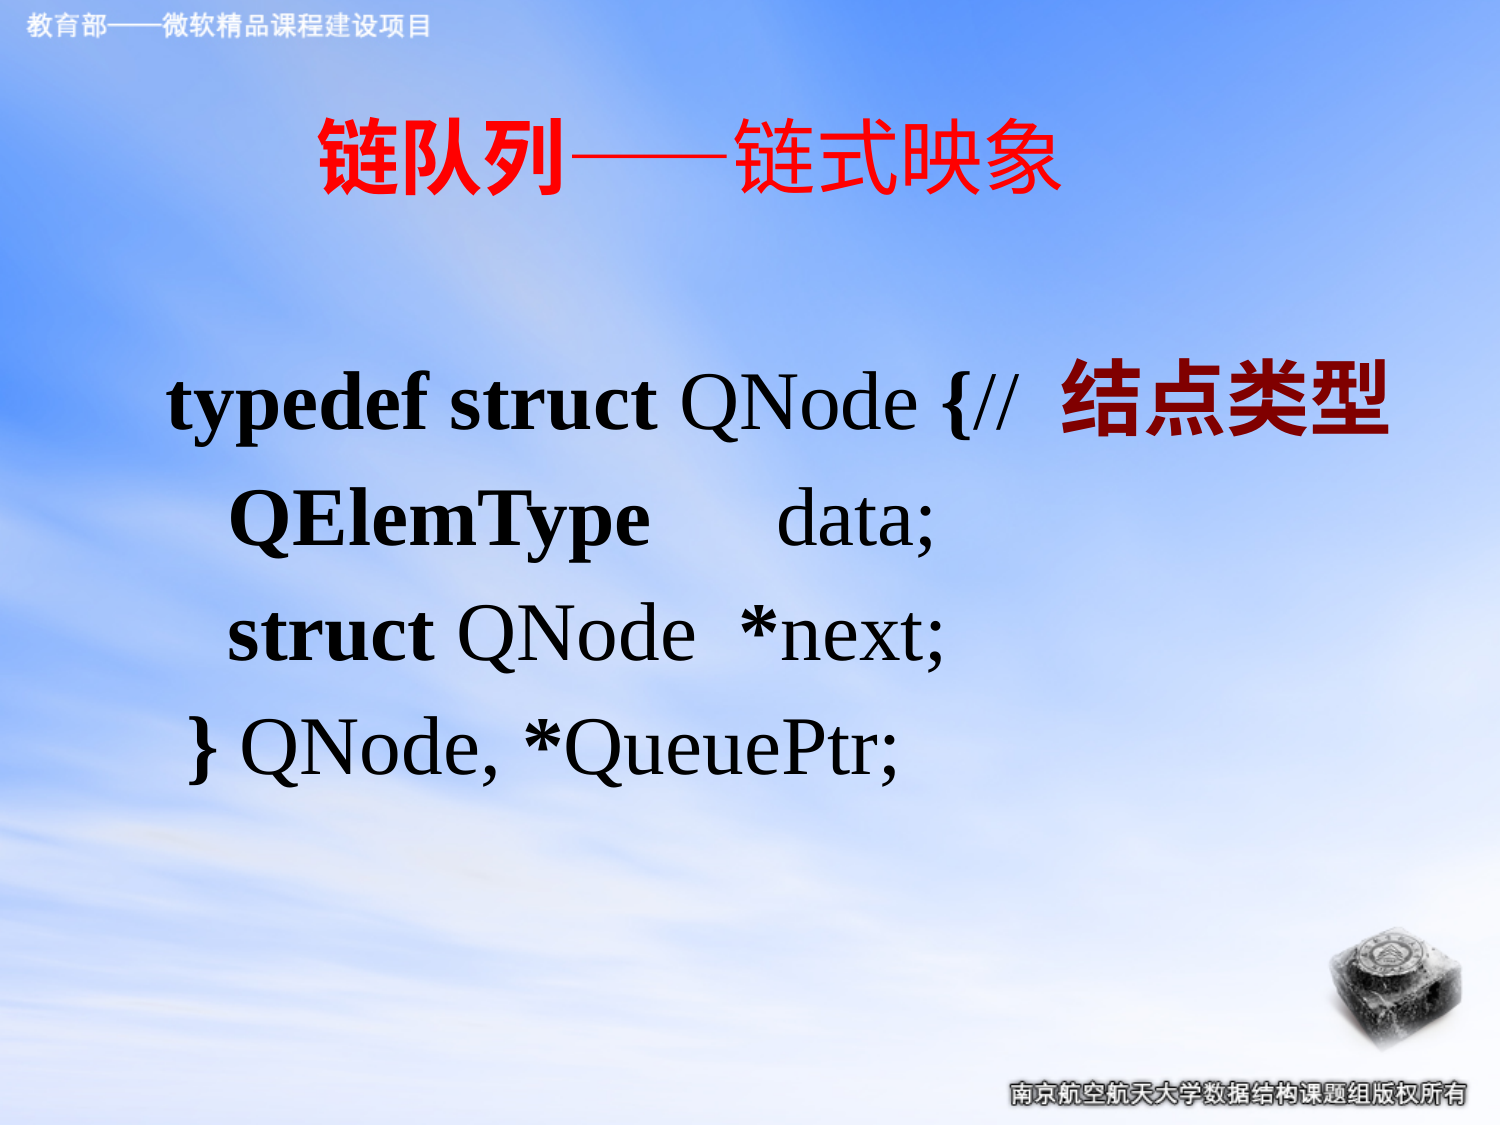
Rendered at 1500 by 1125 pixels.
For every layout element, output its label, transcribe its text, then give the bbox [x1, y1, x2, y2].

text_box 链队列——链式映象 [301, 97, 1081, 213]
text_box typedef struct QNode {// 结点类型 QElemType data; struct QNode *next; } QNode, *QueuePtr; [130, 324, 1409, 799]
picture [0, 0, 1500, 1125]
